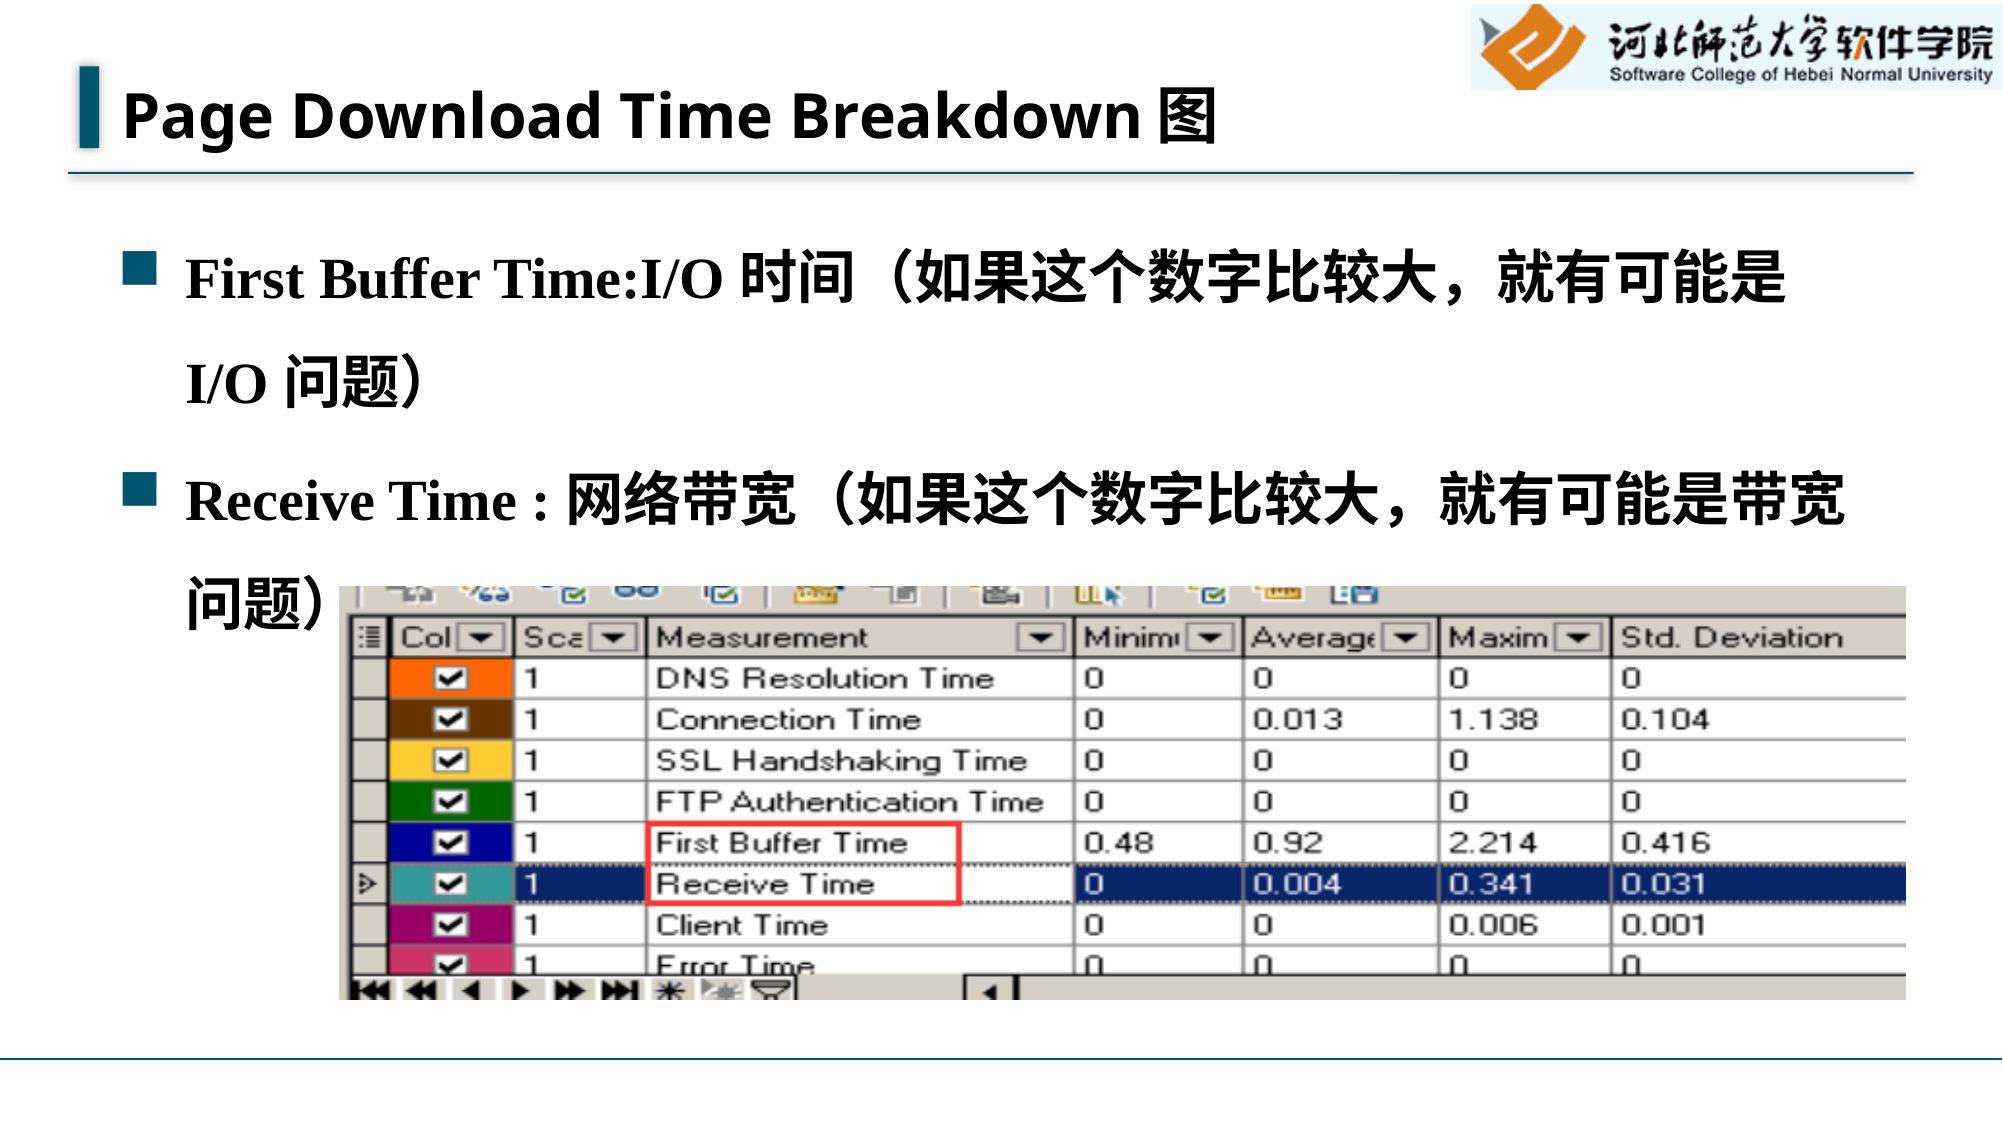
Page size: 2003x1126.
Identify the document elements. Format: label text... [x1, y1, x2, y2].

picture [338, 585, 1907, 1001]
title Page Download Time Breakdown图 [103, 66, 1462, 162]
list First Buffer Time:I/O时间（如果这个数字比较大，就有可能是I/O问题） Receive Time :网络带宽（如果这个数字比较大，就有可能是带宽问题） [99, 196, 1903, 1024]
picture [1471, 4, 2002, 90]
